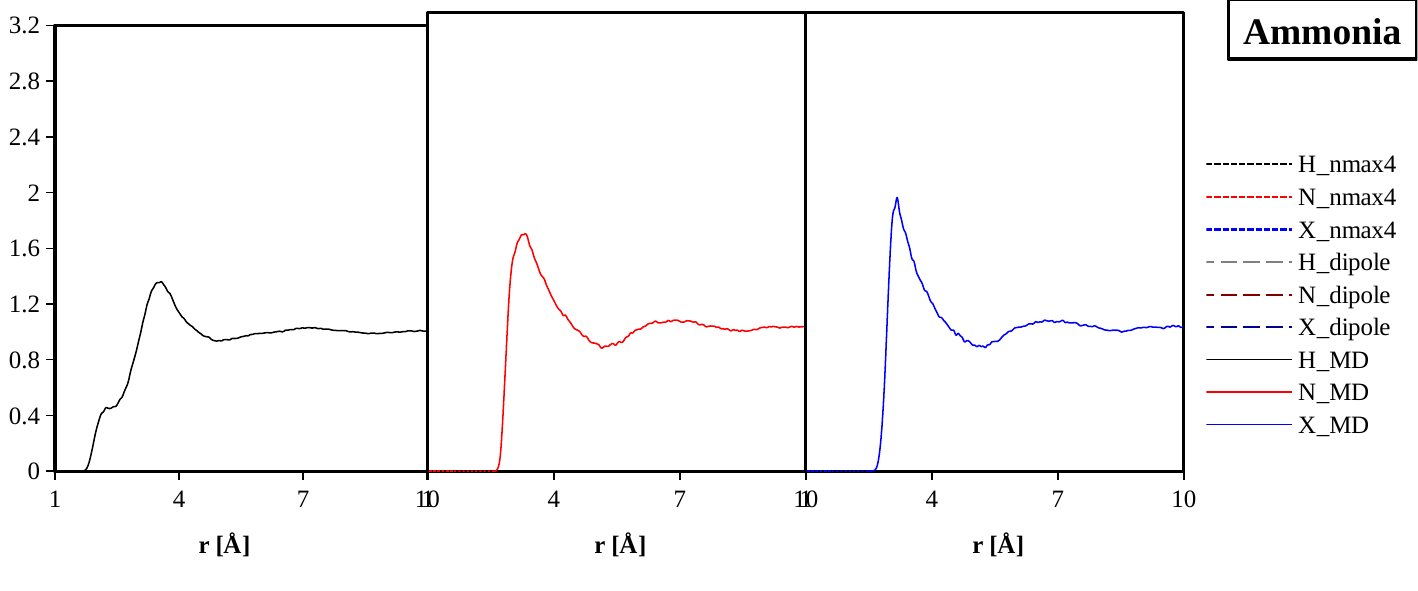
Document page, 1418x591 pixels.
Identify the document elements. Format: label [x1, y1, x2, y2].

chart [0, 0, 1418, 591]
